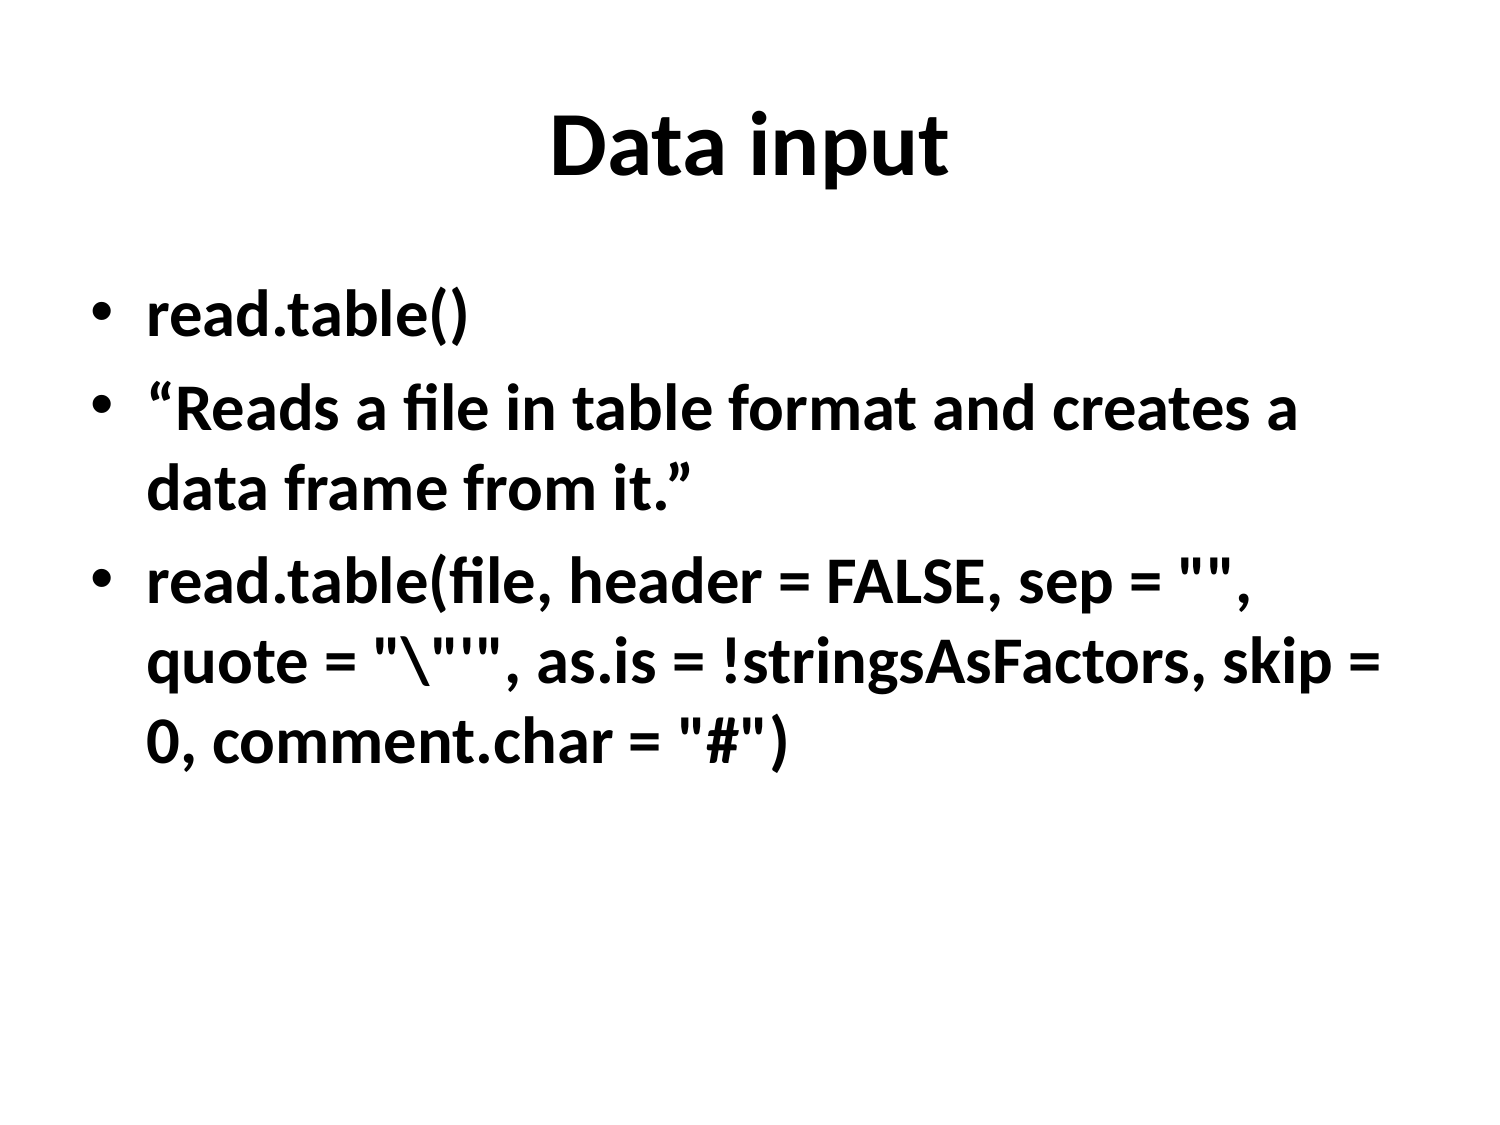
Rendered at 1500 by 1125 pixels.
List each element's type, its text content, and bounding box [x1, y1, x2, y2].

title Data input [75, 45, 1425, 233]
list read.table() “Reads a file in table format and creates a data frame from it.” read.table(file, header = FALSE, sep = "", quote = "\"'", as.is = !stringsAsFactors, skip = 0, comment.char = "#") [75, 262, 1425, 1005]
